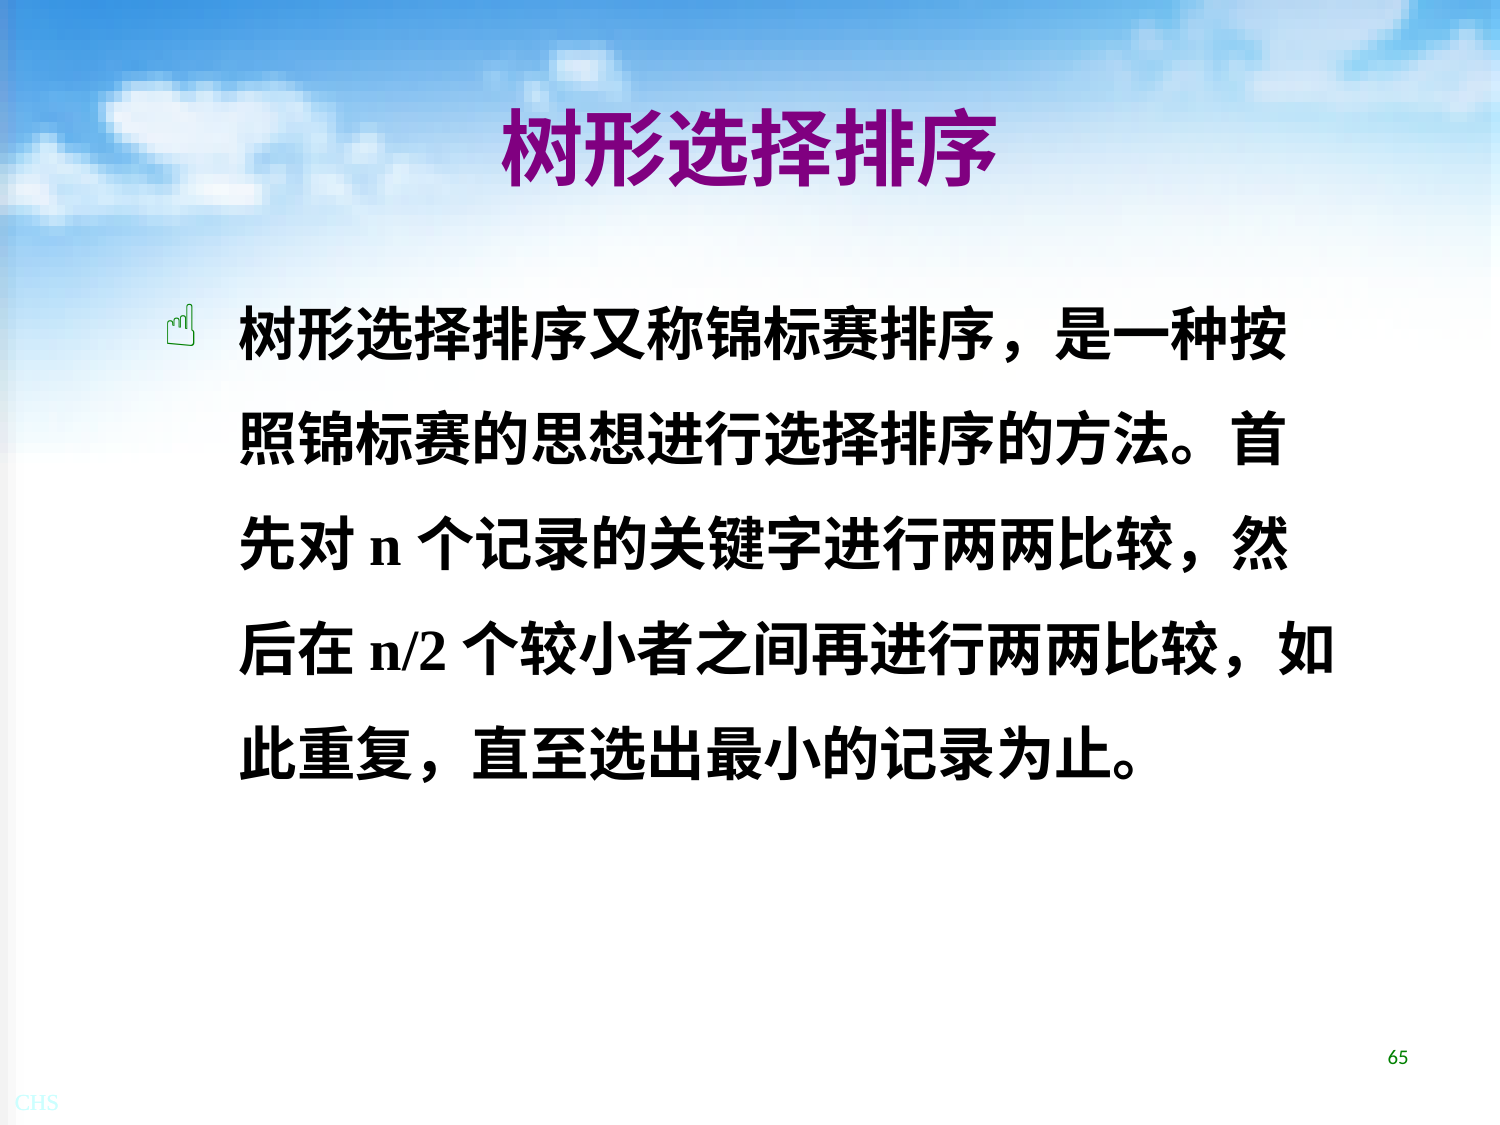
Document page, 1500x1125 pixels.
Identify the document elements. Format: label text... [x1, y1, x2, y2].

title 树形选择排序 [163, 70, 1337, 222]
list 树形选择排序又称锦标赛排序，是一种按照锦标赛的思想进行选择排序的方法。首先对n个记录的关键字进行两两比较，然后在n/2个较小者之间再进行两两比较，如此重复，直至选出最小的记录为止。 [163, 262, 1337, 997]
picture [0, 0, 1500, 1125]
slide_number 65 [1366, 1041, 1430, 1071]
